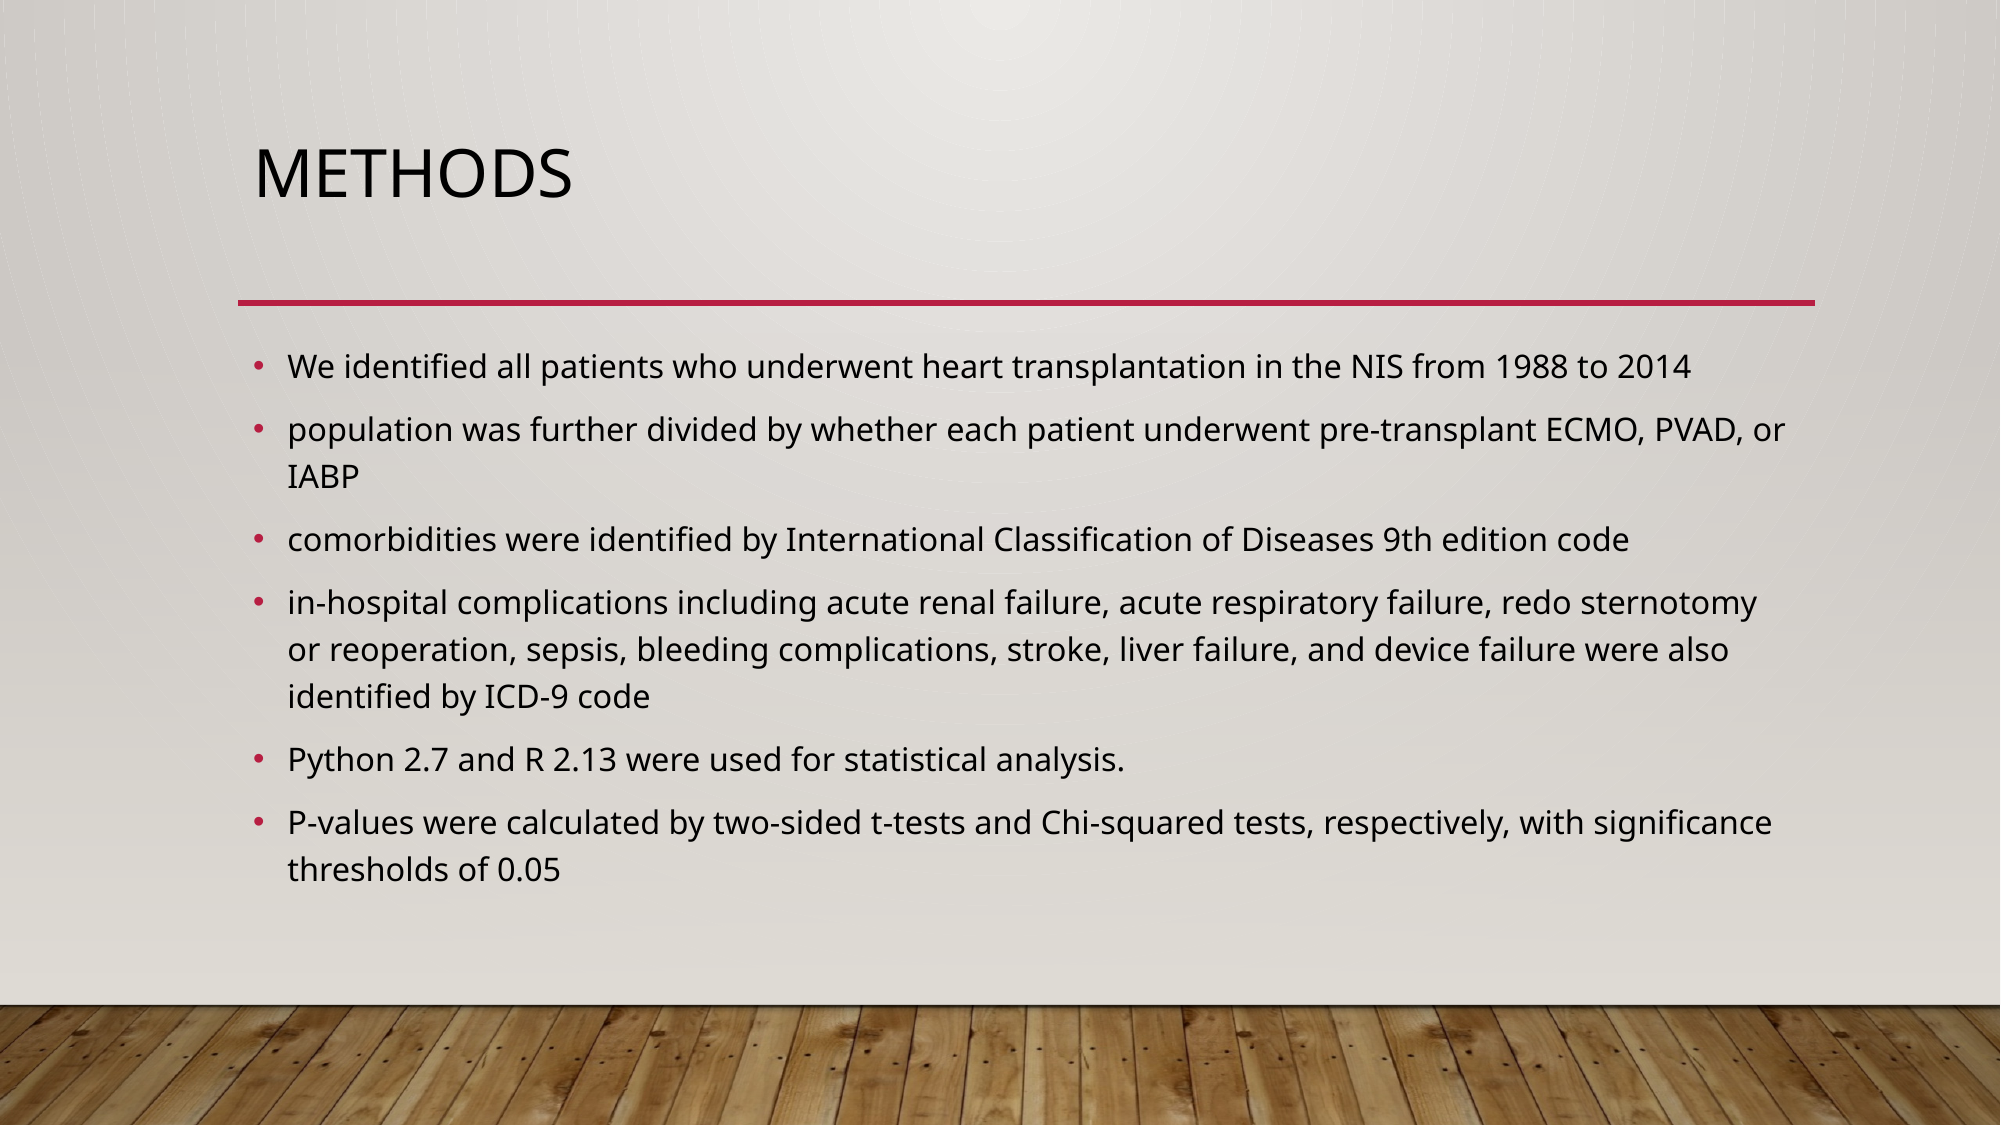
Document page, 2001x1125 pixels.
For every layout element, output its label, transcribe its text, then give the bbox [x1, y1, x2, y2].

list We identified all patients who underwent heart transplantation in the NIS from 1988 to 2014 population was further divided by whether each patient underwent pre-transplant ECMO, PVAD, or IABP comorbidities were identified by International Classification of Diseases 9th edition code in-hospital complications including acute renal failure, acute respiratory failure, redo sternotomy or reoperation, sepsis, bleeding complications, stroke, liver failure, and device failure were also identified by ICD-9 code Python 2.7 and R 2.13 were used for statistical analysis. P-values were calculated by two-sided t-tests and Chi-squared tests, respectively, with significance thresholds of 0.05 [238, 330, 1814, 897]
picture [0, 1005, 2000, 1125]
title METHODS [238, 131, 1814, 305]
